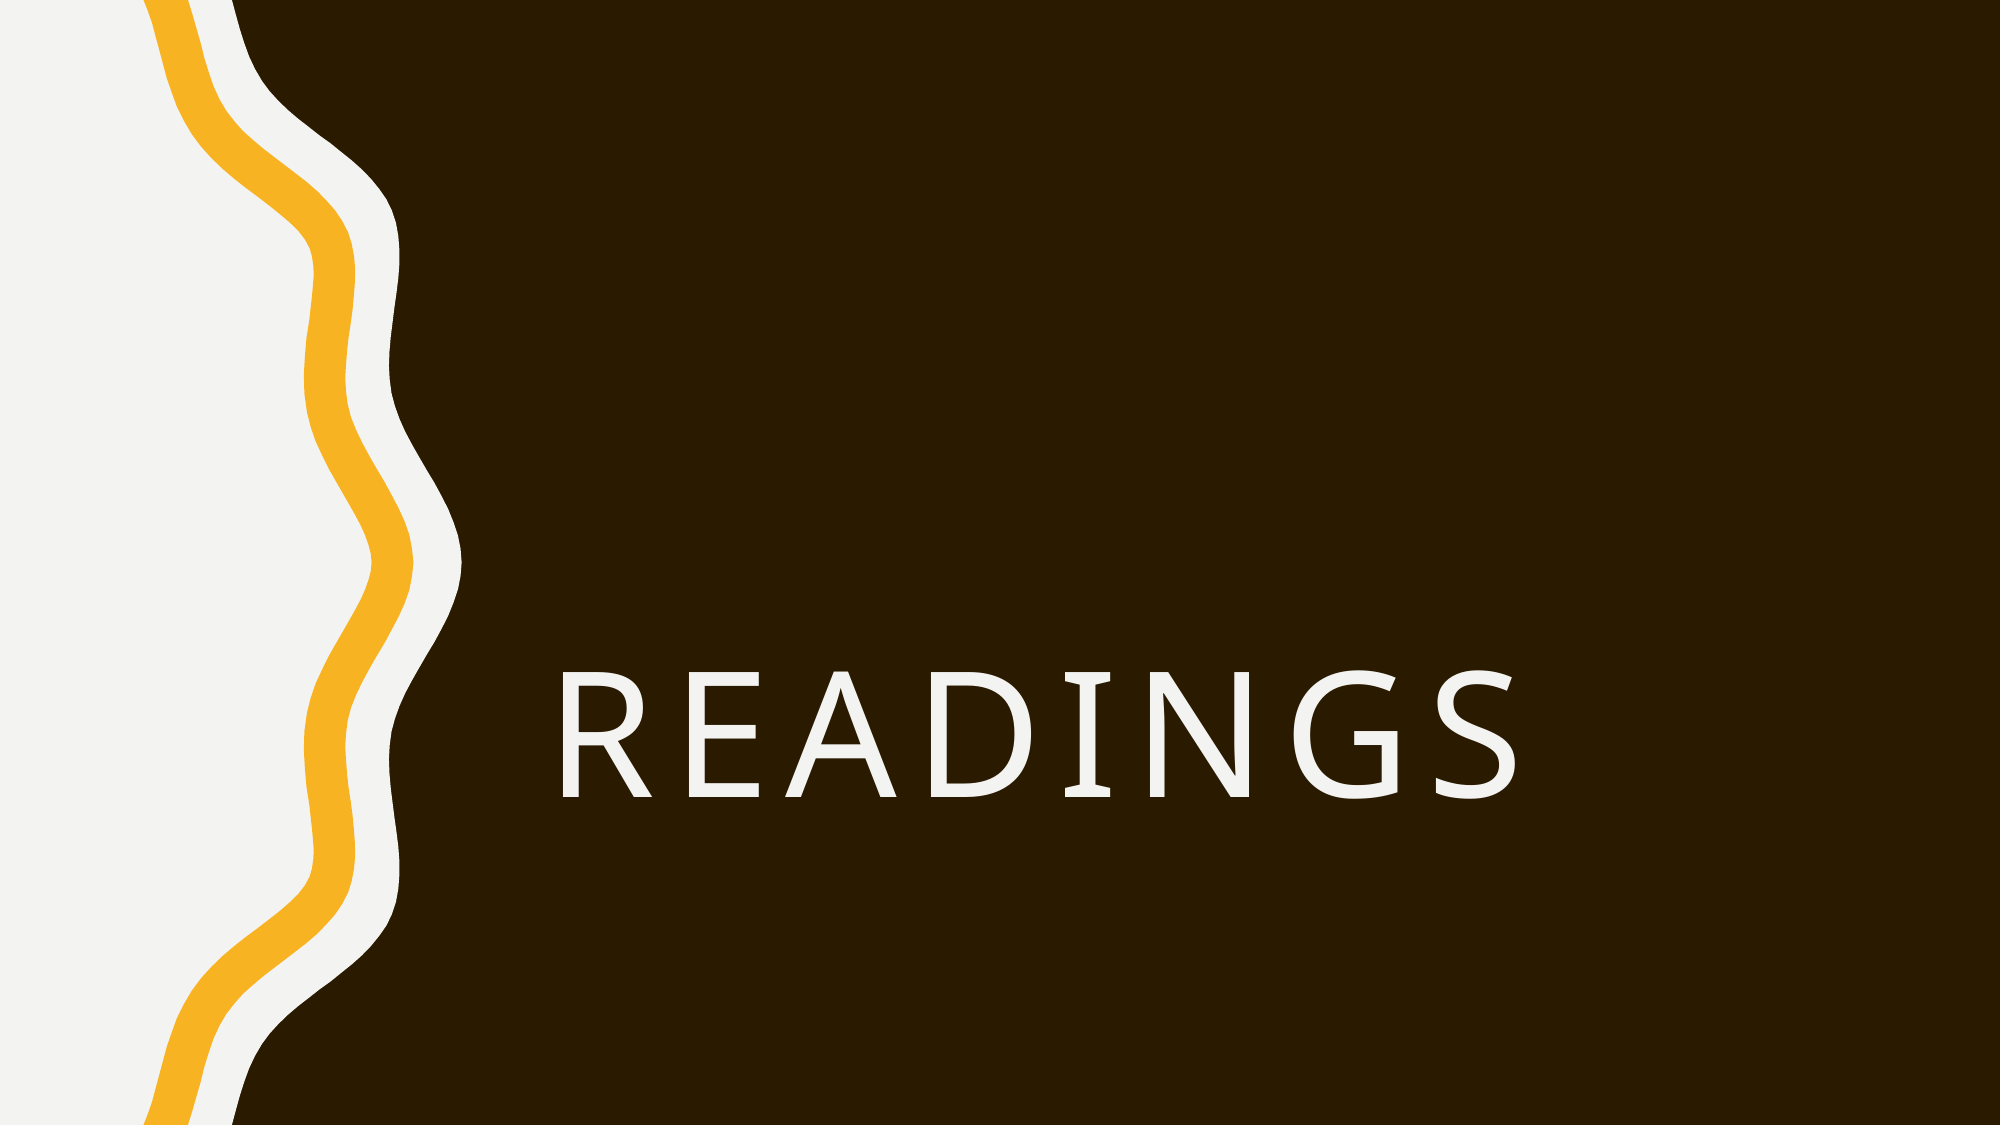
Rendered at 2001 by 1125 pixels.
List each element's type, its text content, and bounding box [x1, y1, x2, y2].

title Readings [531, 176, 1875, 843]
